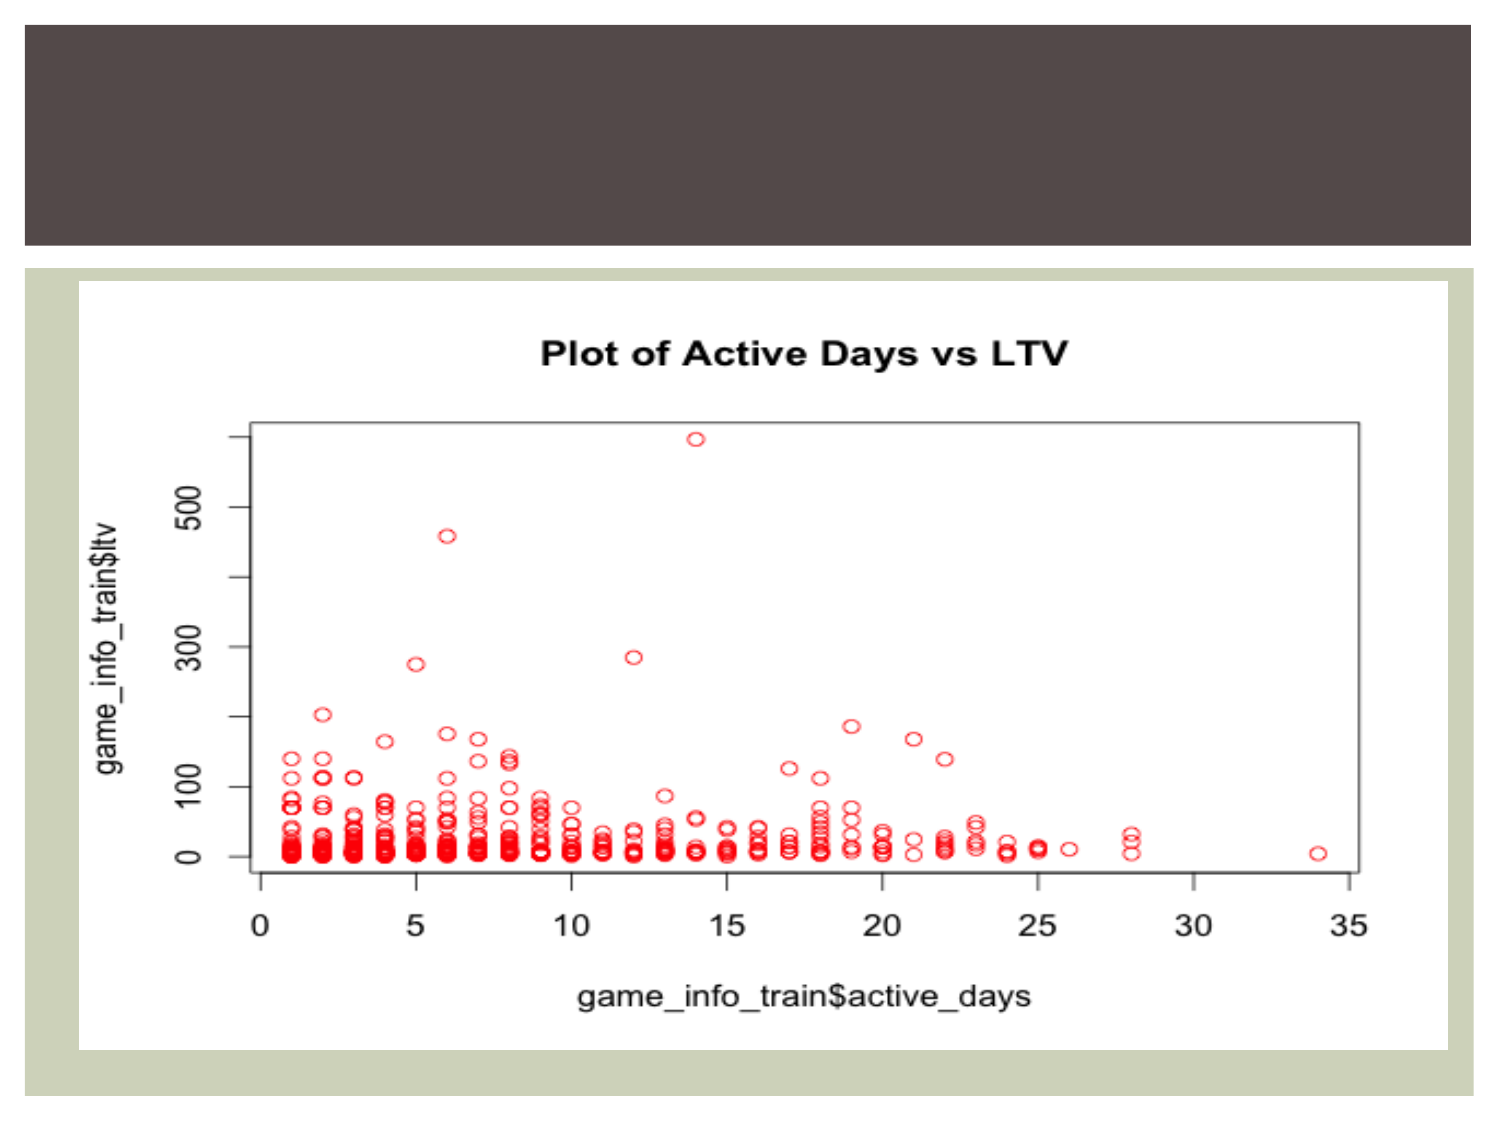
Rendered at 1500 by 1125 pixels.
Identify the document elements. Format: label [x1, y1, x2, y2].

list [0, 281, 1500, 1051]
